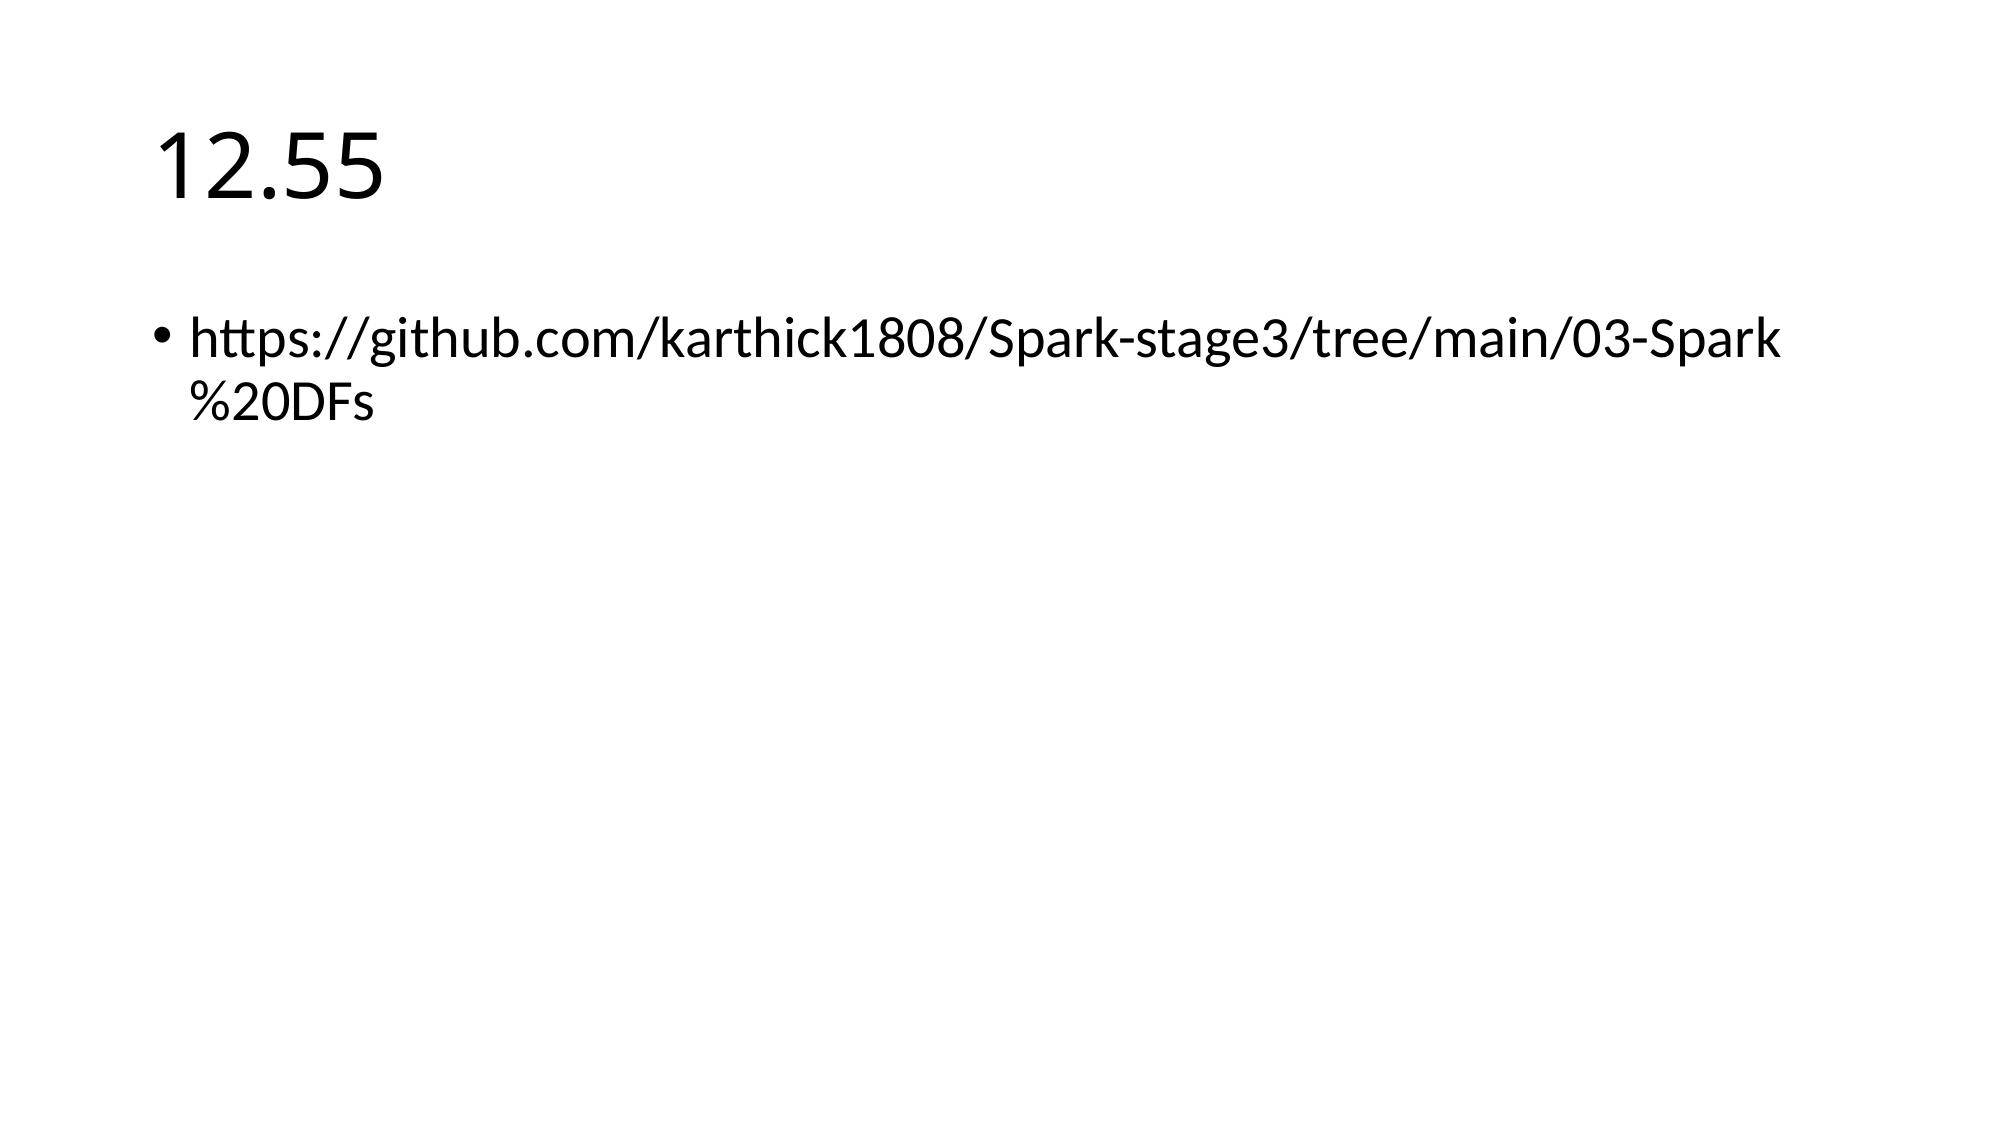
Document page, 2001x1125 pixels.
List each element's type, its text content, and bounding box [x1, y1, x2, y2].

title 12.55 [137, 59, 1863, 278]
list https://github.com/karthick1808/Spark-stage3/tree/main/03-Spark%20DFs [137, 299, 1863, 1014]
